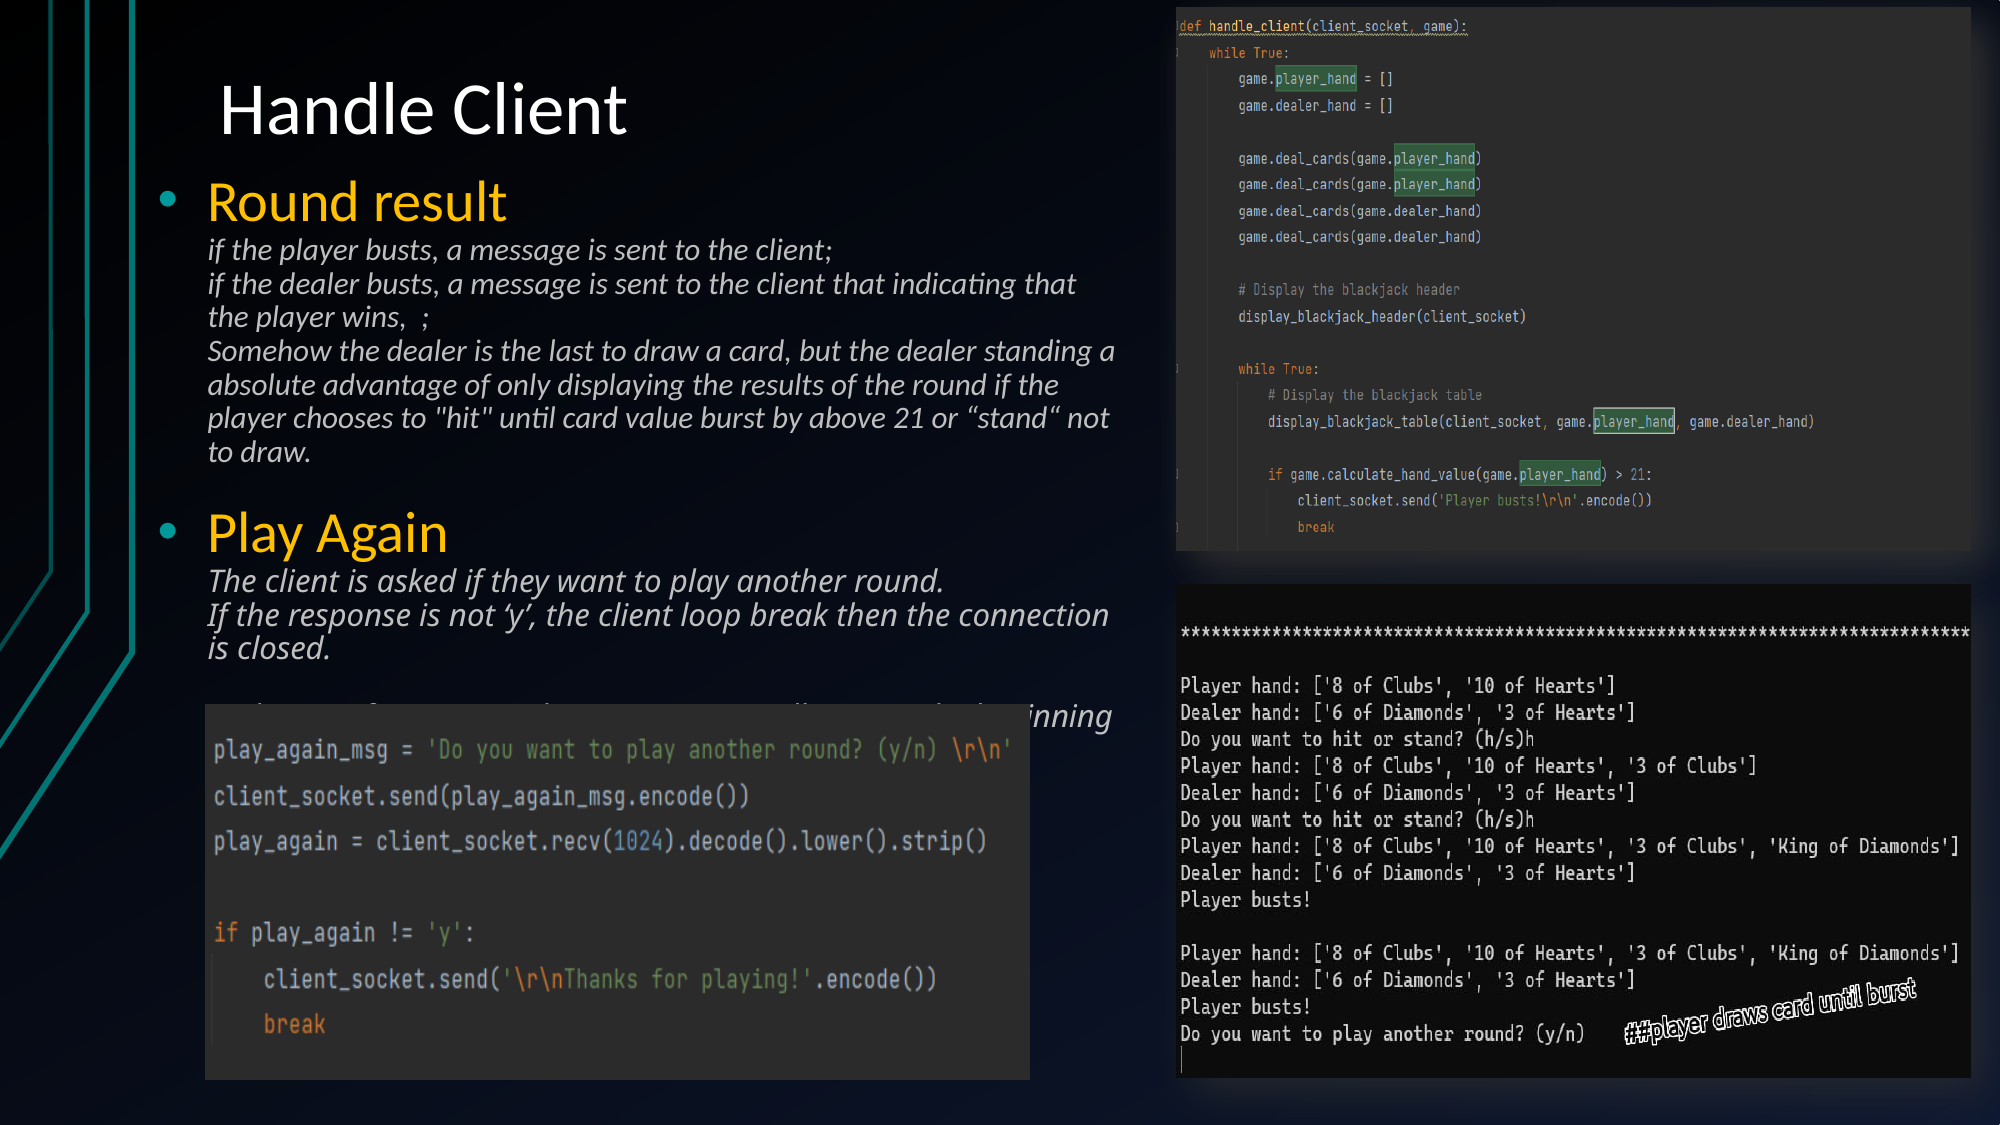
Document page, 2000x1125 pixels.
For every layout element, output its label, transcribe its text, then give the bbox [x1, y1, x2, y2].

list Round result if the player busts, a message is sent to the client; if the dealer busts, a message is sent to the client that indicating that the player wins, ; Somehow the dealer is the last to draw a card, but the dealer standing a absolute advantage of only displaying the results of the round if the player chooses to "hit" until card value burst by above 21 or “stand“ not to draw. Play Again The client is asked if they want to play another round. If the response is not ‘y’, the client loop break then the connection is closed. With\r\n’. After input y, the next prompt will start in the beginning of the next line that showing ‘Thanks for playing!‘. [137, 160, 1142, 1106]
picture [205, 703, 1030, 1081]
picture [1176, 7, 1972, 551]
title Handle Client [199, 45, 1036, 160]
picture [1175, 584, 1971, 1078]
